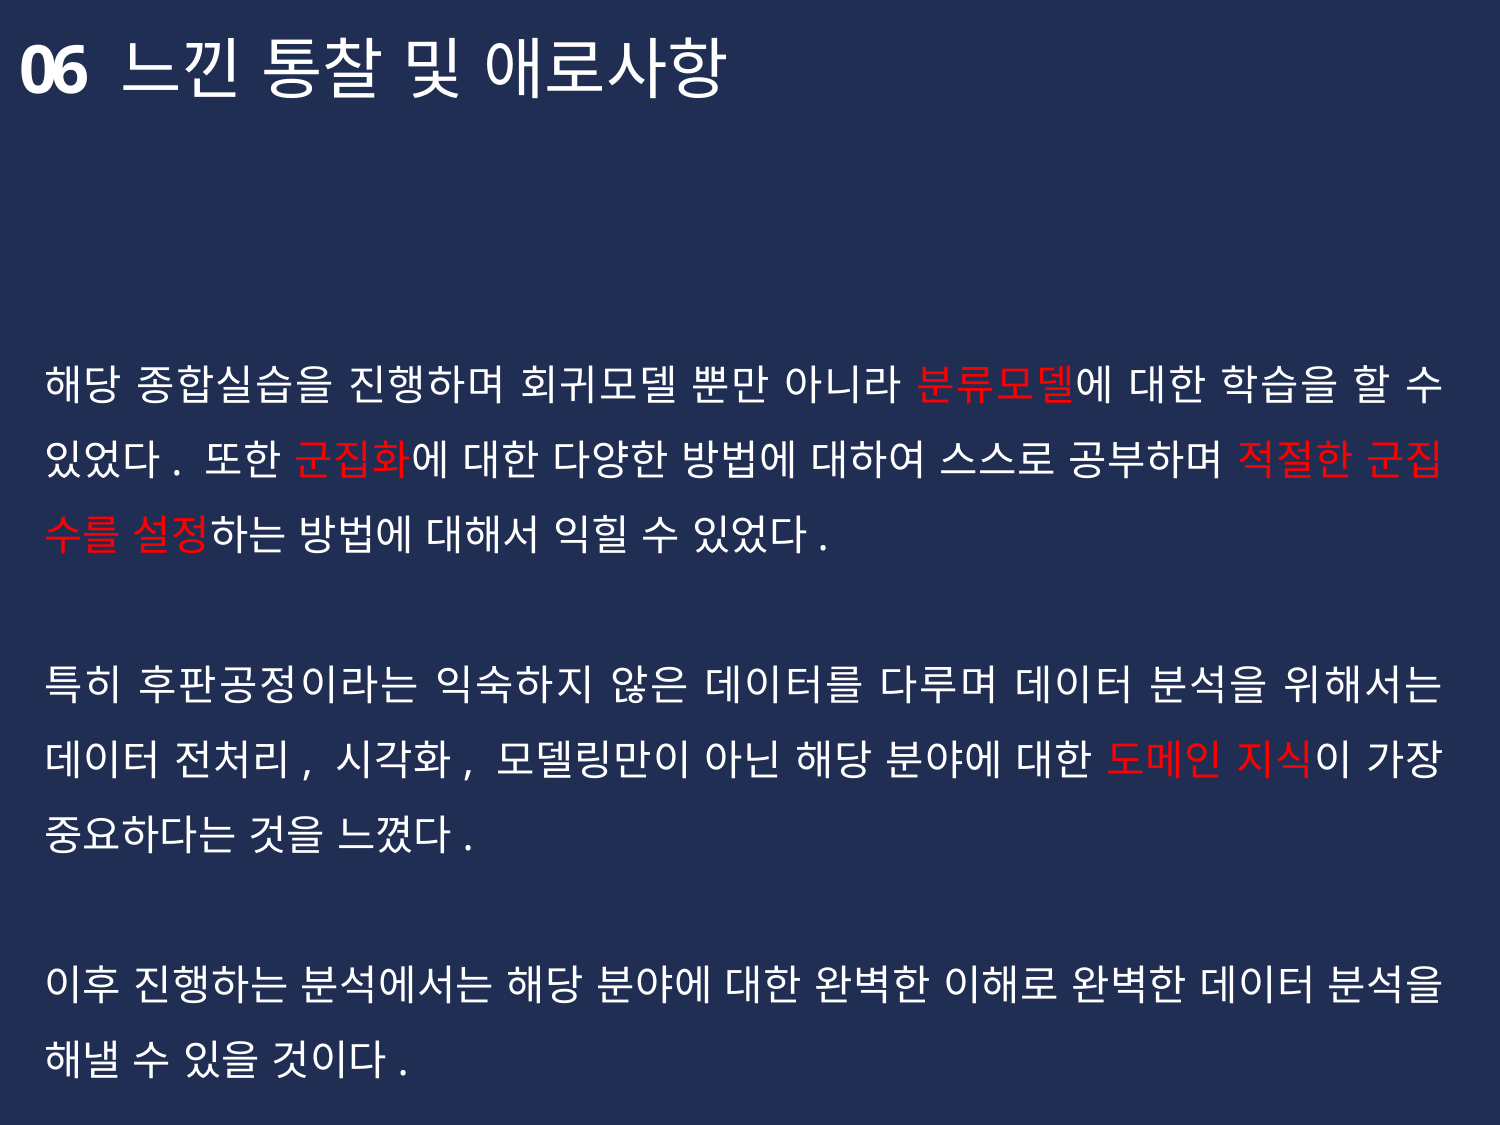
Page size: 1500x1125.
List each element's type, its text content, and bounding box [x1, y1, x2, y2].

text_box 해당 종합실습을 진행하며 회귀모델 뿐만 아니라 분류모델에 대한 학습을 할 수 있었다. 또한 군집화에 대한 다양한 방법에 대하여 스스로 공부하며 적절한 군집 수를 설정하는 방법에 대해서 익힐 수 있었다. 특히 후판공정이라는 익숙하지 않은 데이터를 다루며 데이터 분석을 위해서는 데이터 전처리, 시각화, 모델링만이 아닌 해당 분야에 대한 도메인 지식이 가장 중요하다는 것을 느꼈다. 이후 진행하는 분석에서는 해당 분야에 대한 완벽한 이해로 완벽한 데이터 분석을 해낼 수 있을 것이다. [29, 326, 1459, 1091]
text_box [4, 18, 1500, 116]
